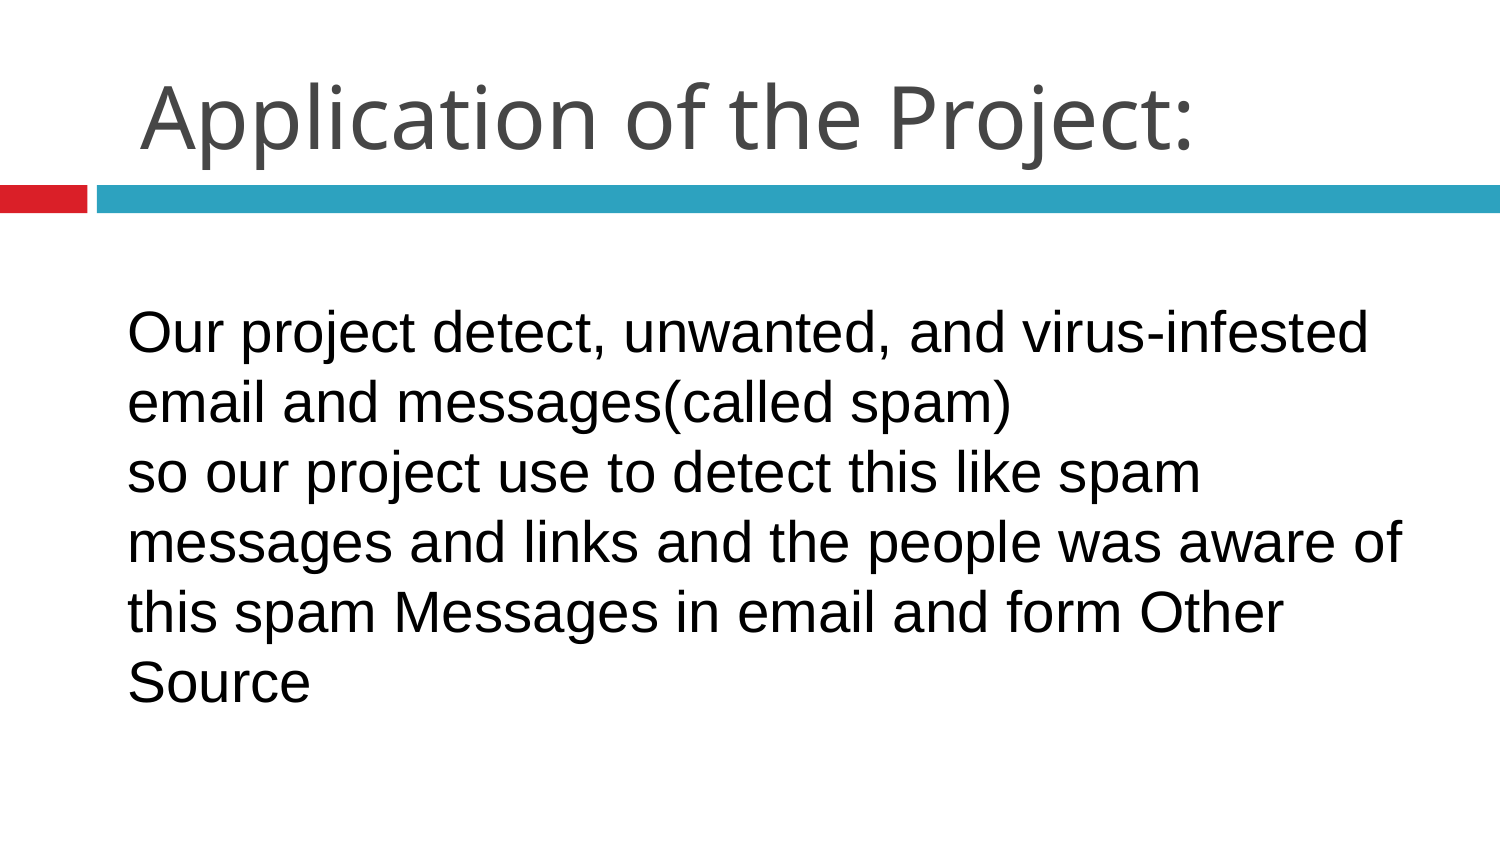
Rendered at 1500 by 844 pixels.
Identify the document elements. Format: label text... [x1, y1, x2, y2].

title Our project detect, unwanted, and virus-infested email and messages(called spam) so our project use to detect this like spam messages and links and the people was aware of this spam Messages in email and form Other Source [112, 234, 1450, 722]
text_box Application of the Project: [124, 9, 1463, 175]
